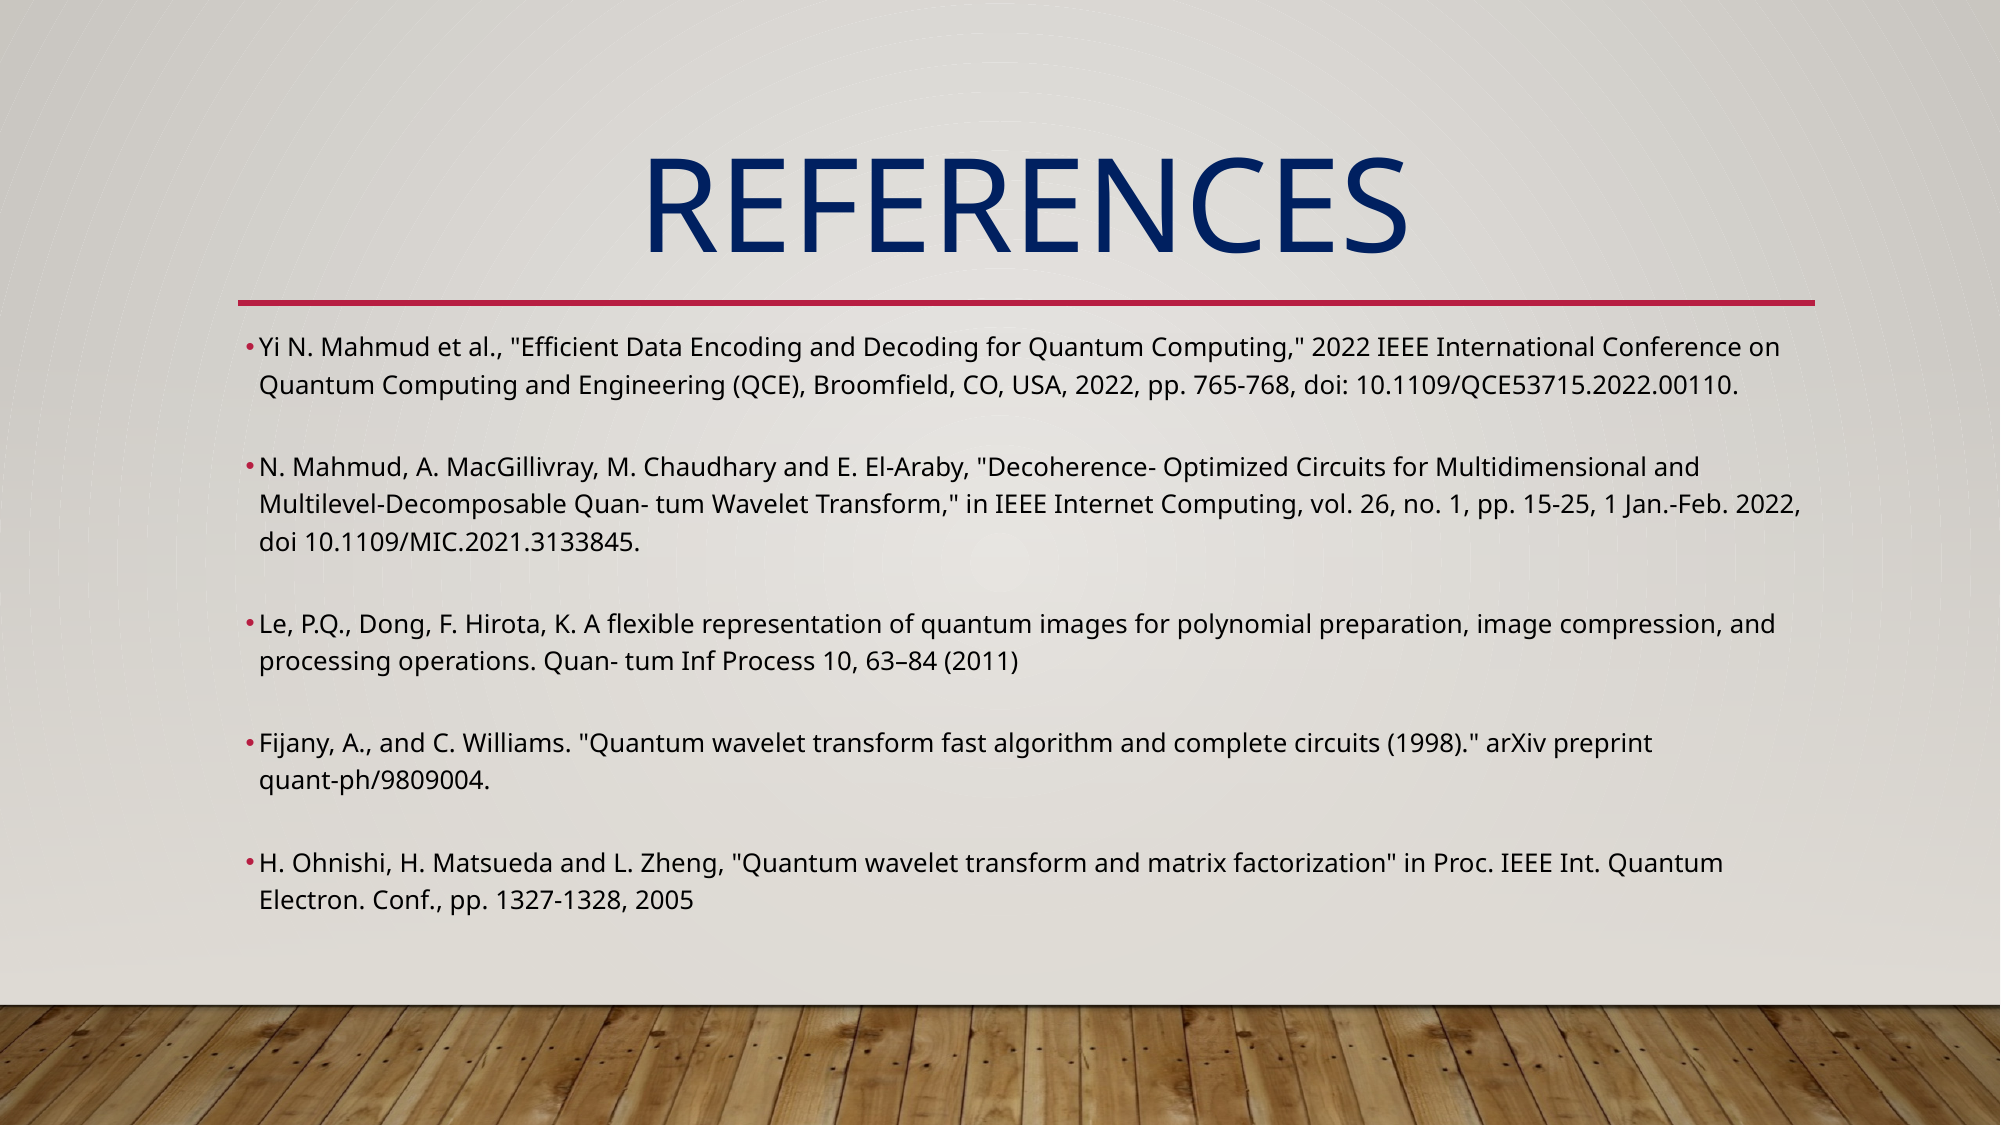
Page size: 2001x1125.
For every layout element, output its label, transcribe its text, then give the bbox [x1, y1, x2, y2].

list Yi N. Mahmud et al., "Efficient Data Encoding and Decoding for Quantum Computing," 2022 IEEE International Conference on Quantum Computing and Engineering (QCE), Broomfield, CO, USA, 2022, pp. 765-768, doi: 10.1109/QCE53715.2022.00110. N. Mahmud, A. MacGillivray, M. Chaudhary and E. El-Araby, "Decoherence- Optimized Circuits for Multidimensional and Multilevel-Decomposable Quan- tum Wavelet Transform," in IEEE Internet Computing, vol. 26, no. 1, pp. 15-25, 1 Jan.-Feb. 2022, doi 10.1109/MIC.2021.3133845. Le, P.Q., Dong, F. Hirota, K. A flexible representation of quantum images for polynomial preparation, image compression, and processing operations. Quan- tum Inf Process 10, 63–84 (2011) Fijany, A., and C. Williams. "Quantum wavelet transform fast algorithm and complete circuits (1998)." arXiv preprint quant-ph/9809004. H. Ohnishi, H. Matsueda and L. Zheng, "Quantum wavelet transform and matrix factorization" in Proc. IEEE Int. Quantum Electron. Conf., pp. 1327-1328, 2005 [237, 279, 1814, 994]
picture [0, 1005, 2000, 1125]
title References [237, 131, 1814, 279]
